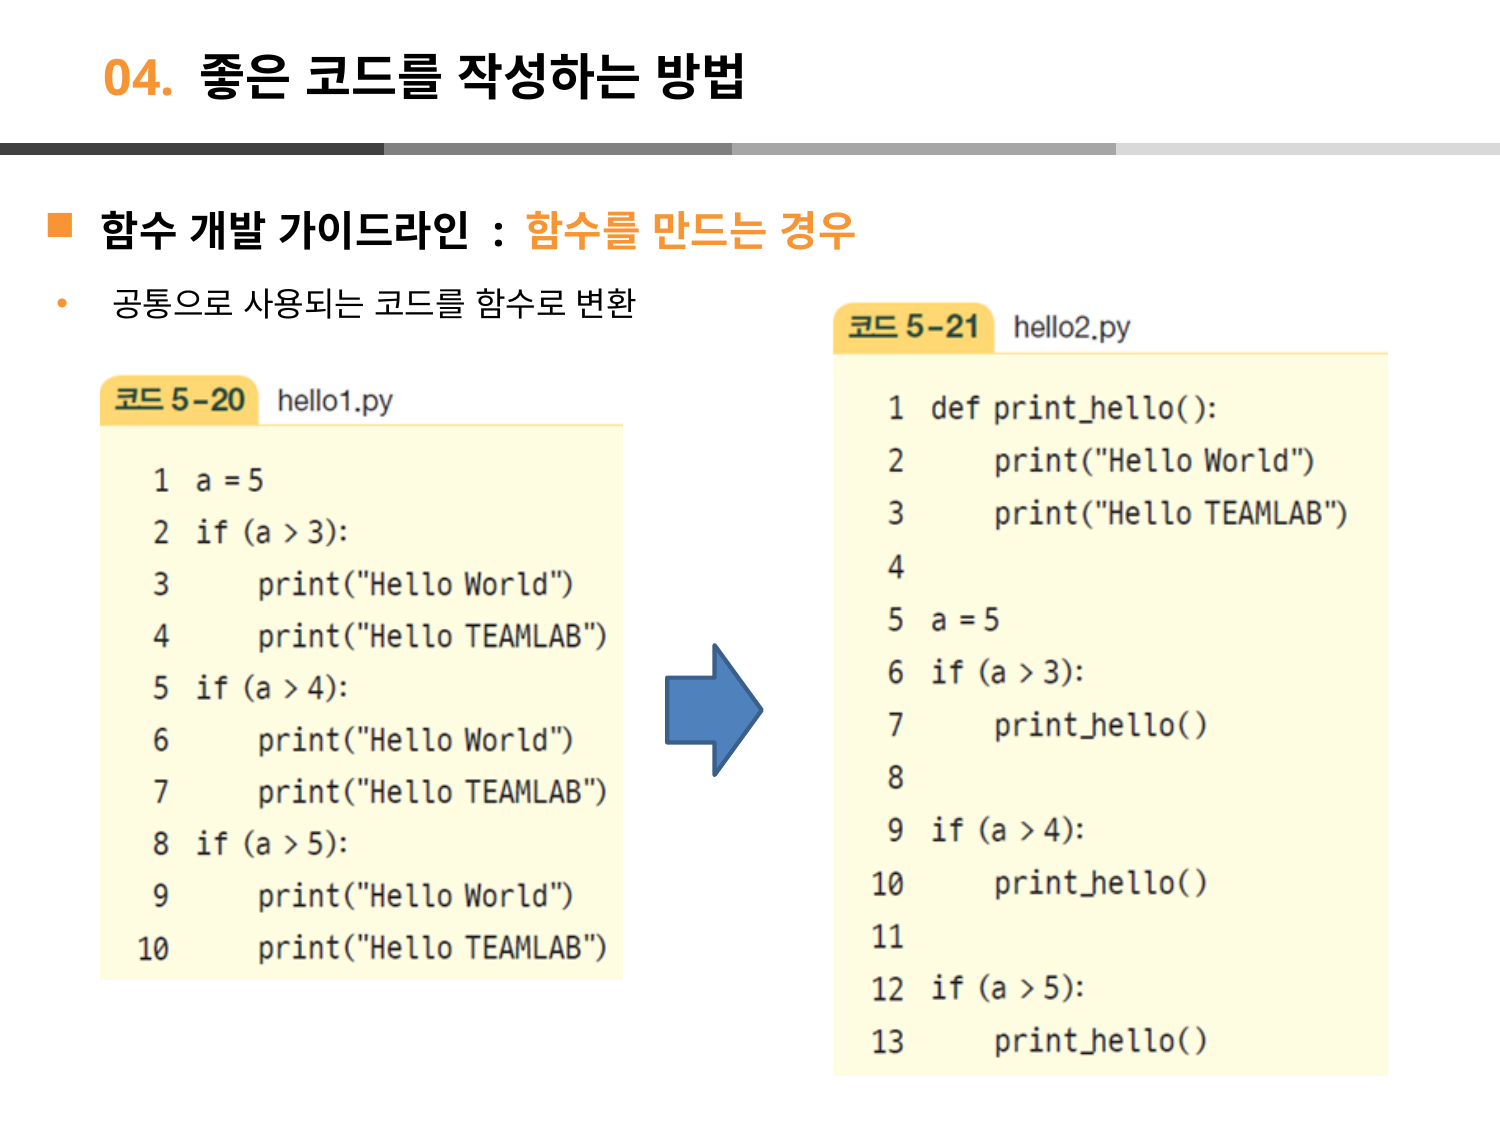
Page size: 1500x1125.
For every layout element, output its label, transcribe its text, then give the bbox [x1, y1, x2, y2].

text_box 공통으로 사용되는 코드를 함수로 변환 [41, 255, 1317, 327]
list 함수 개발 가이드라인 : 함수를 만드는 경우 [29, 172, 1377, 268]
title 04. 좋은 코드를 작성하는 방법 [88, 30, 1211, 121]
text_box [665, 643, 764, 778]
picture [832, 302, 1389, 1076]
picture [100, 373, 623, 980]
